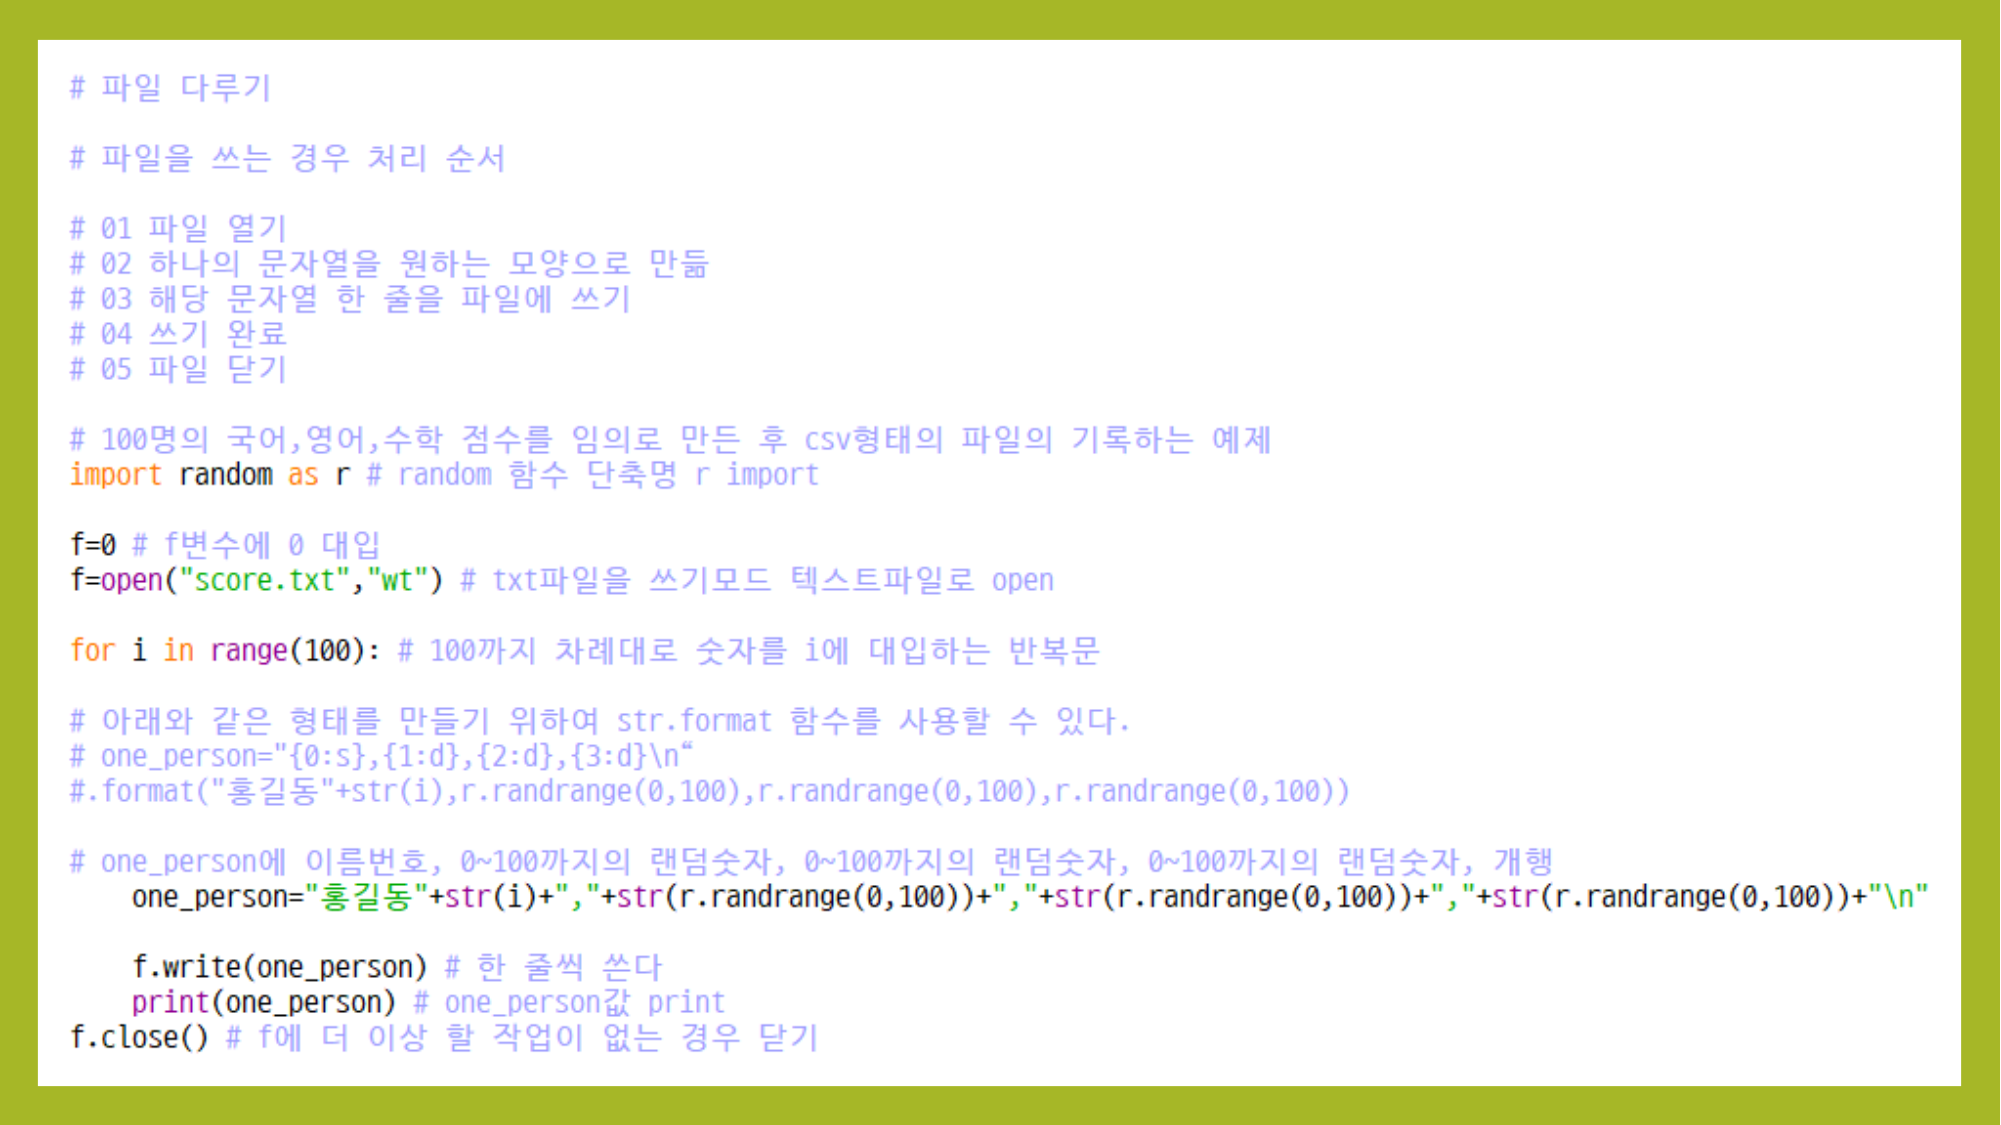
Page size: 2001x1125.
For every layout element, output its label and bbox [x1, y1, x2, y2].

picture [63, 68, 1937, 1056]
